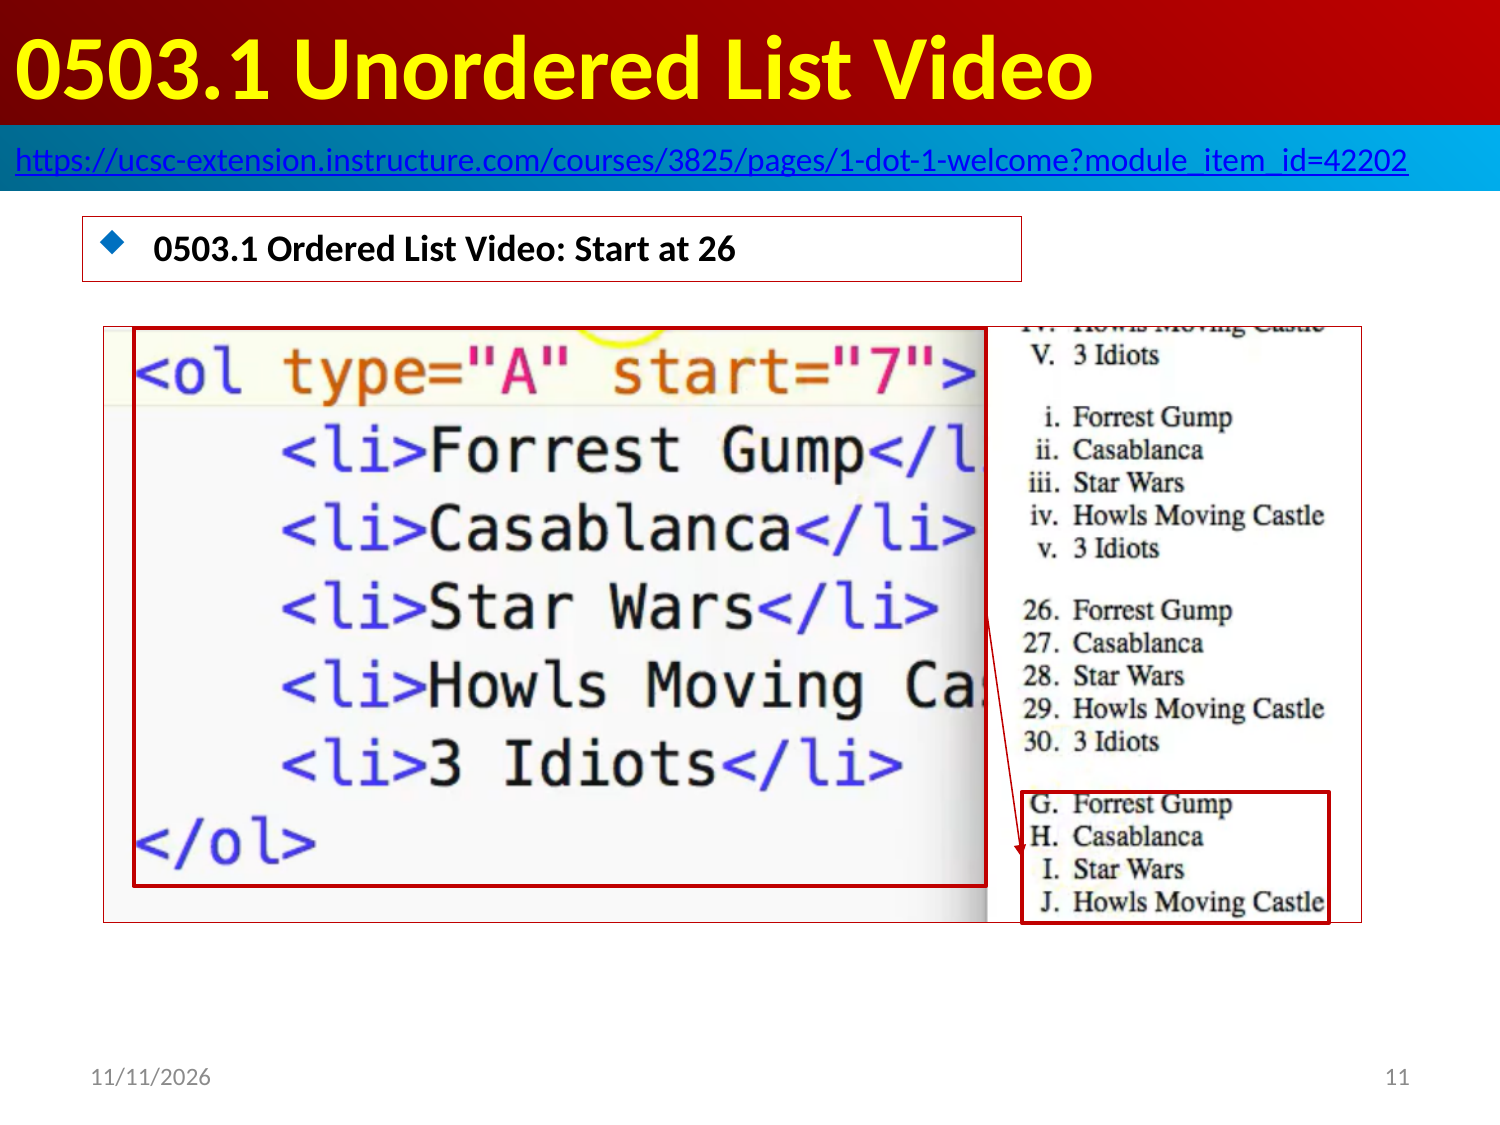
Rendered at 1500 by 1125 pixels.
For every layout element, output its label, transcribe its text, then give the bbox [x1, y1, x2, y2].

title 0503.1 Unordered List Video [0, 0, 1500, 125]
picture [103, 325, 1362, 923]
slide_number 11 [1074, 1042, 1425, 1109]
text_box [985, 606, 1022, 858]
text_box https://ucsc-extension.instructure.com/courses/3825/pages/1-dot-1-welcome?module_item_id=42202 [0, 125, 1500, 191]
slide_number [75, 1042, 425, 1109]
text_box [119, 52, 183, 109]
subtitle 0503.1 Ordered List Video: Start at 26 [82, 216, 1022, 282]
